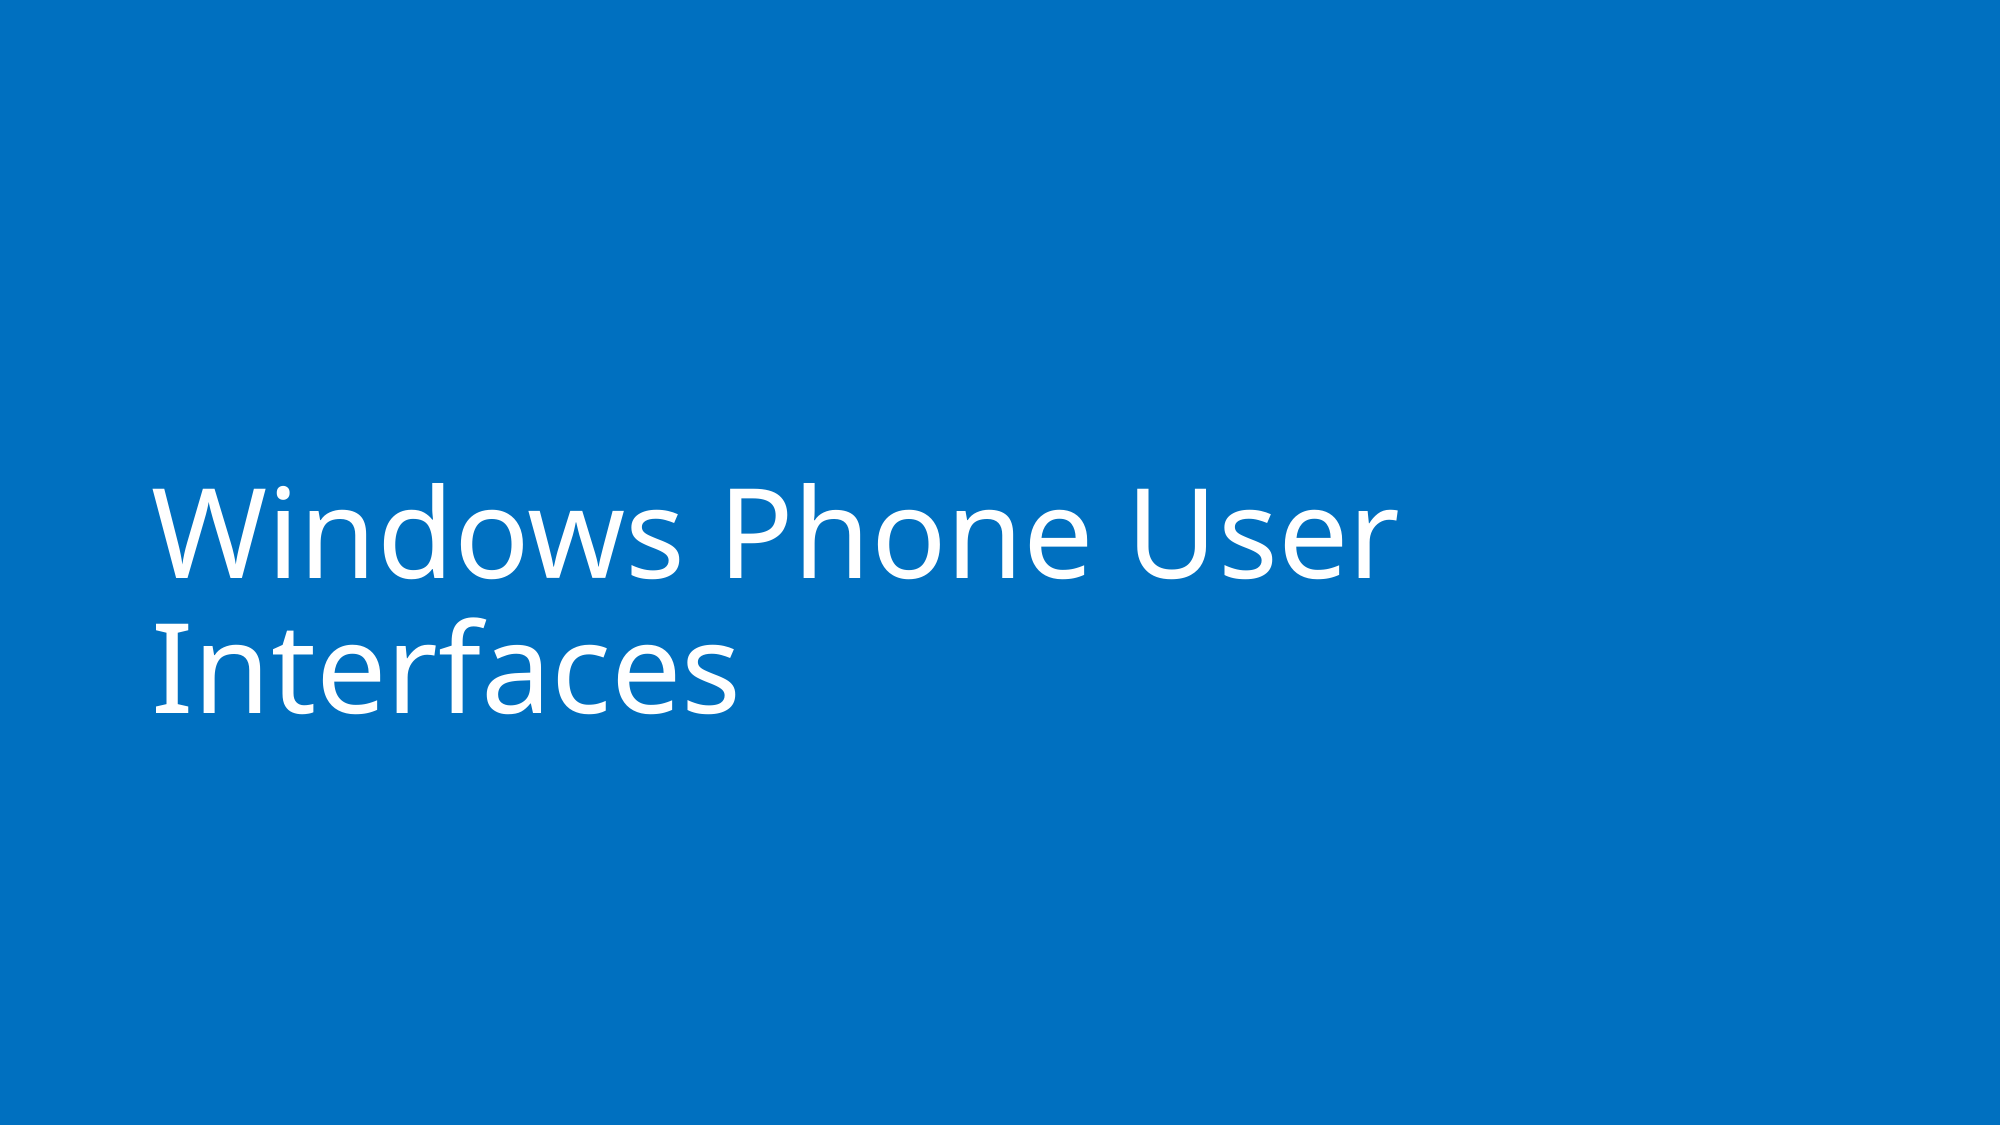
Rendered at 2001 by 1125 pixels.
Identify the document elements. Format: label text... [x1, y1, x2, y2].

title Windows Phone User Interfaces [136, 280, 1862, 749]
